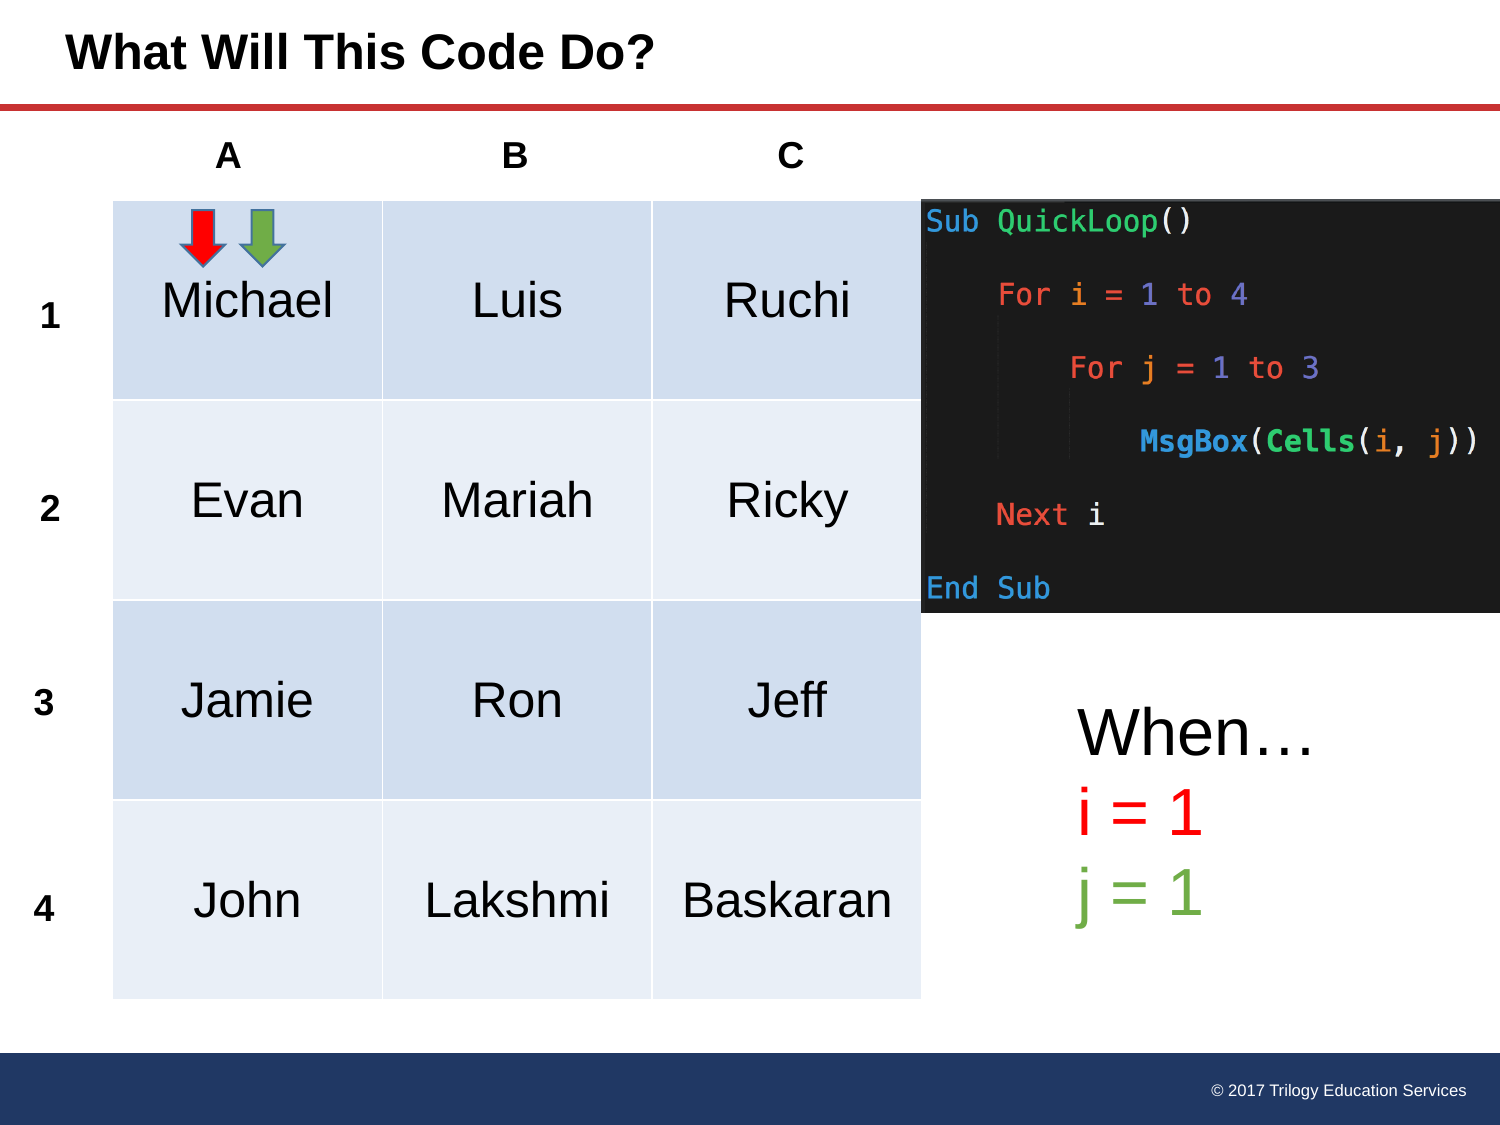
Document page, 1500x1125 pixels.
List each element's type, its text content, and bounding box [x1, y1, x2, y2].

picture [921, 199, 1500, 613]
text_box 2 [24, 476, 75, 537]
table_cell Mariah [383, 401, 651, 599]
table_header Luis [383, 201, 651, 399]
table_header Michael [113, 201, 382, 399]
text_box When… i = 1 j = 1 [1062, 681, 1427, 937]
text_box C [762, 123, 813, 184]
table_cell Evan [113, 401, 382, 599]
table_cell Lakshmi [383, 801, 651, 999]
text_box 4 [18, 876, 69, 937]
table_cell Ron [383, 601, 651, 799]
table_cell Jeff [653, 601, 921, 799]
text_box 3 [18, 670, 69, 731]
title What Will This Code Do? [50, 0, 948, 108]
text_box [178, 209, 228, 268]
text_box [238, 209, 287, 268]
table_cell John [113, 801, 382, 999]
text_box A [200, 123, 250, 184]
table_cell Baskaran [653, 801, 921, 999]
table_cell Jamie [113, 601, 382, 799]
table_cell Ricky [653, 401, 921, 599]
text_box B [486, 123, 537, 184]
text_box 1 [24, 283, 75, 343]
table_header Ruchi [653, 201, 921, 399]
